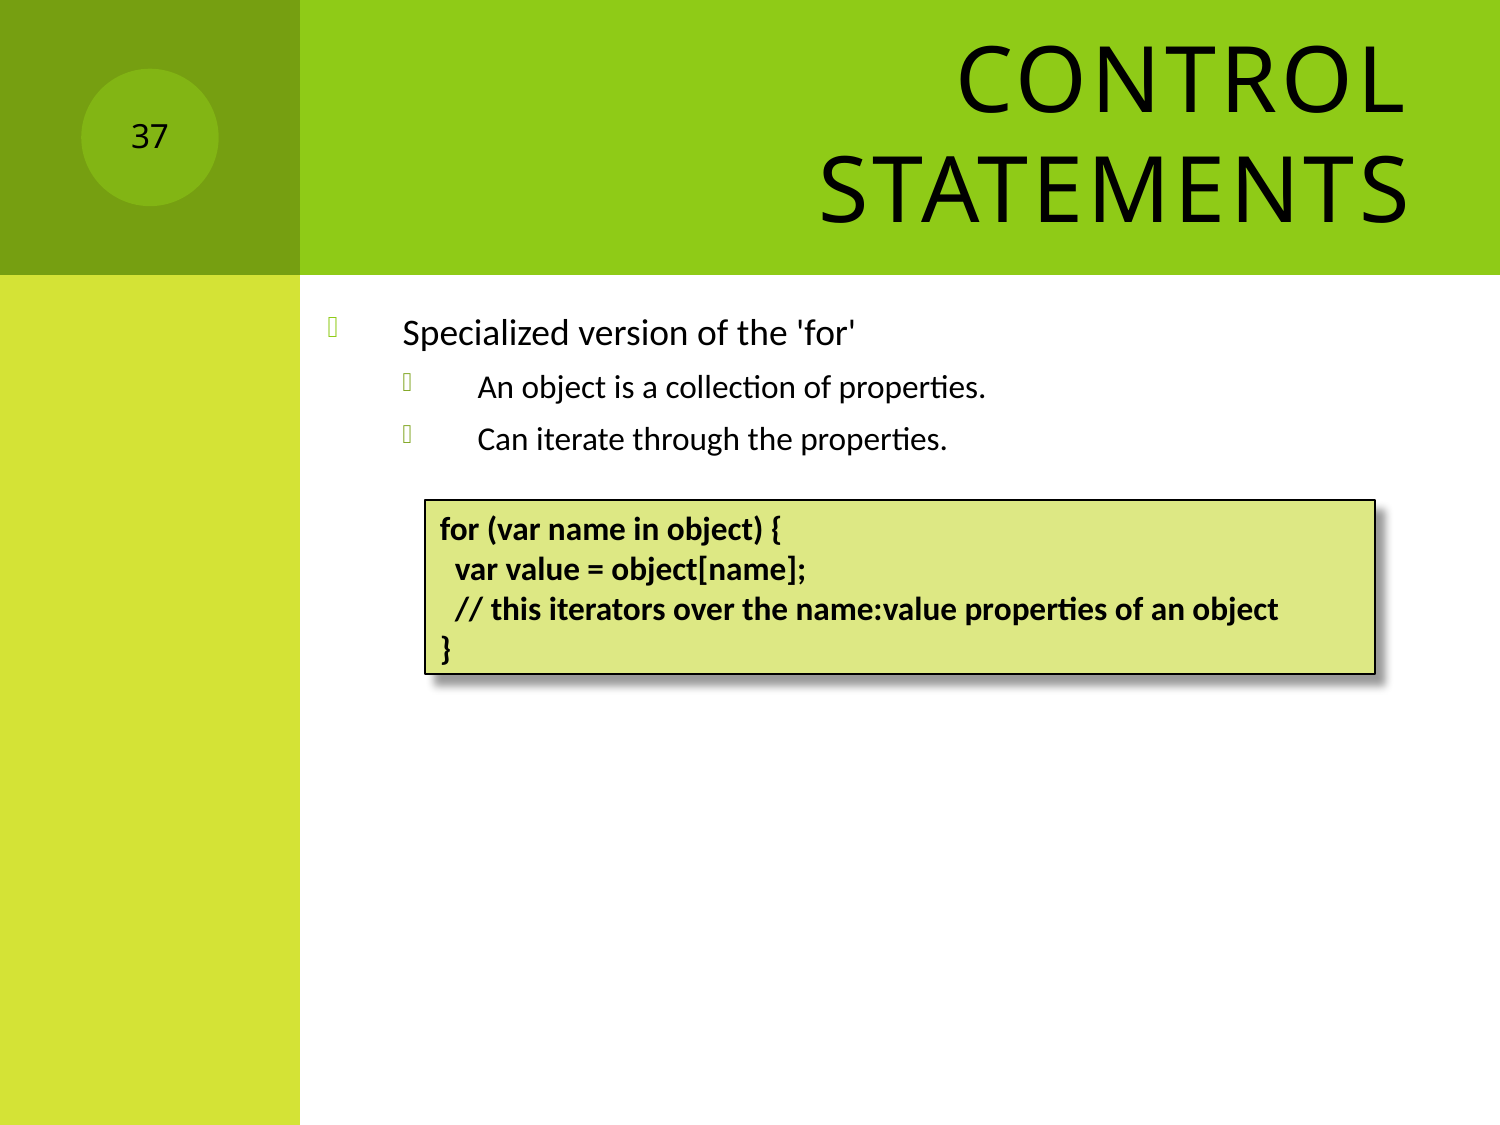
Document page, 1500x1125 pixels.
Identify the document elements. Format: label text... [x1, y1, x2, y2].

list Specialized version of the 'for' An object is a collection of properties. Can iterate through the properties. [312, 299, 1475, 1013]
title Control Statements [399, 37, 1425, 225]
text_box for (var name in object) { var value = object[name]; // this iterators over the name:value properties of an object } [424, 499, 1376, 675]
slide_number 37 [87, 87, 213, 188]
